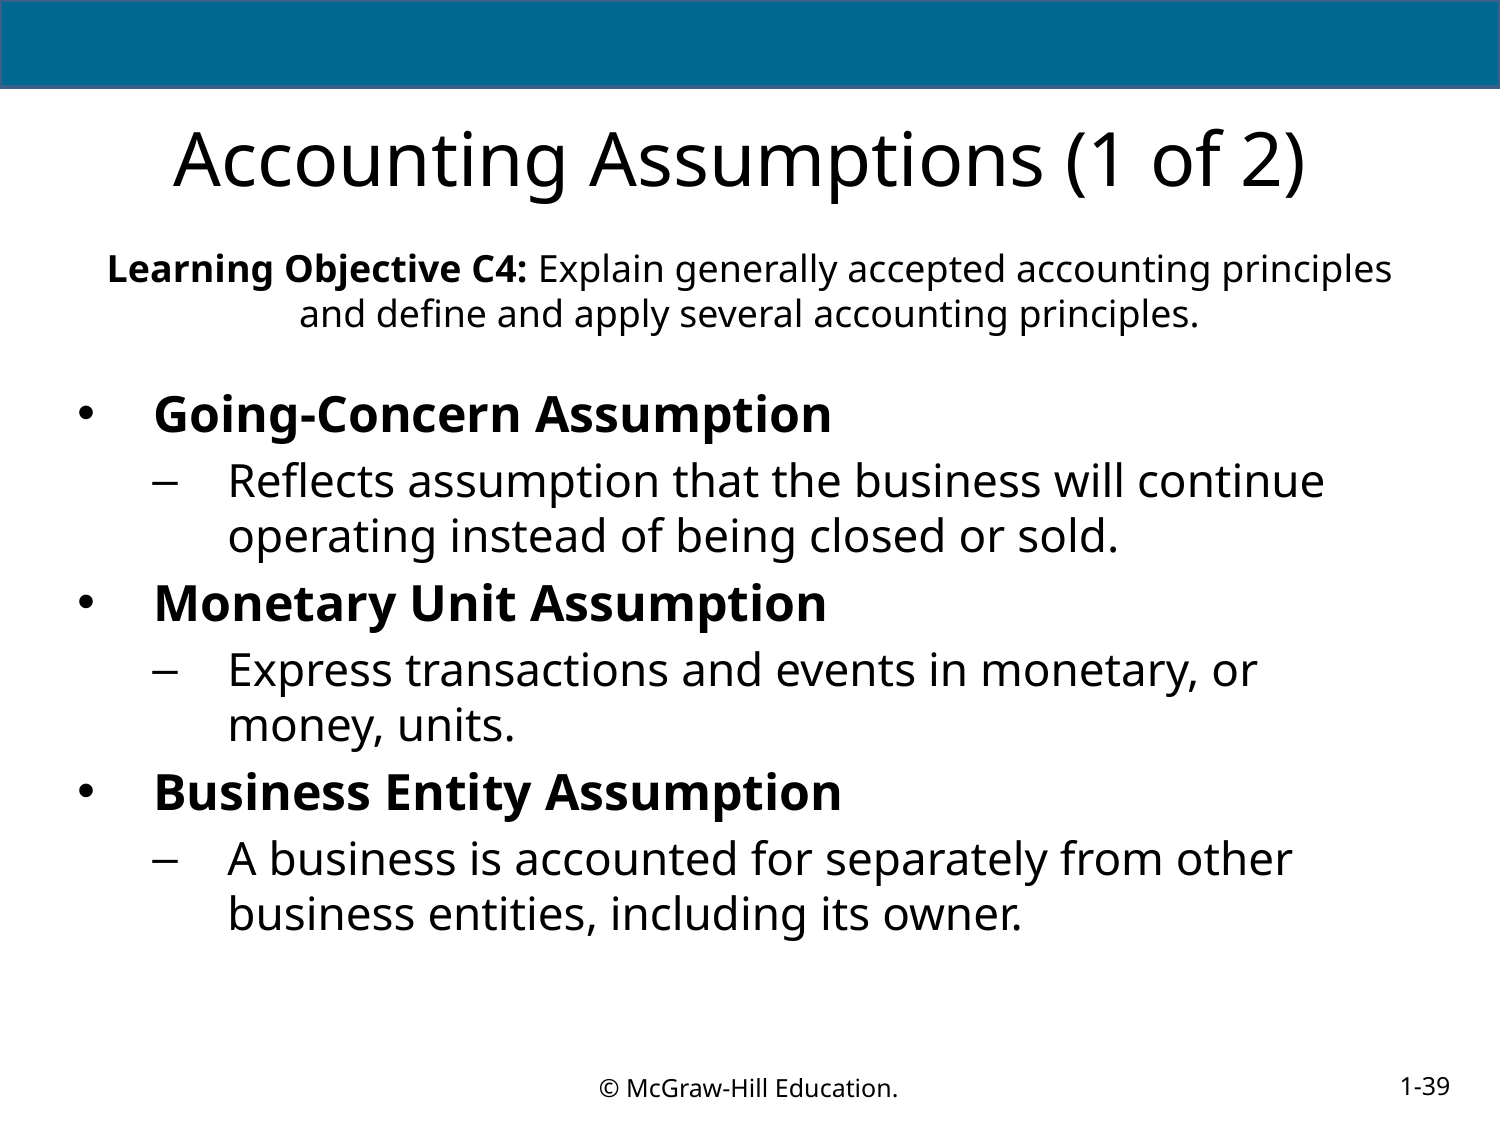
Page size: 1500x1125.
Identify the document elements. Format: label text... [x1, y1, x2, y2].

list Going-Concern Assumption Reflects assumption that the business will continue operating instead of being closed or sold. Monetary Unit Assumption Express transactions and events in monetary, or money, units. Business Entity Assumption A business is accounted for separately from other business entities, including its owner. [62, 375, 1438, 1050]
title Accounting Assumptions (1 of 2) [0, 87, 1500, 225]
list Learning Objective C4: Explain generally accepted accounting principles and define and apply several accounting principles. [62, 237, 1438, 350]
